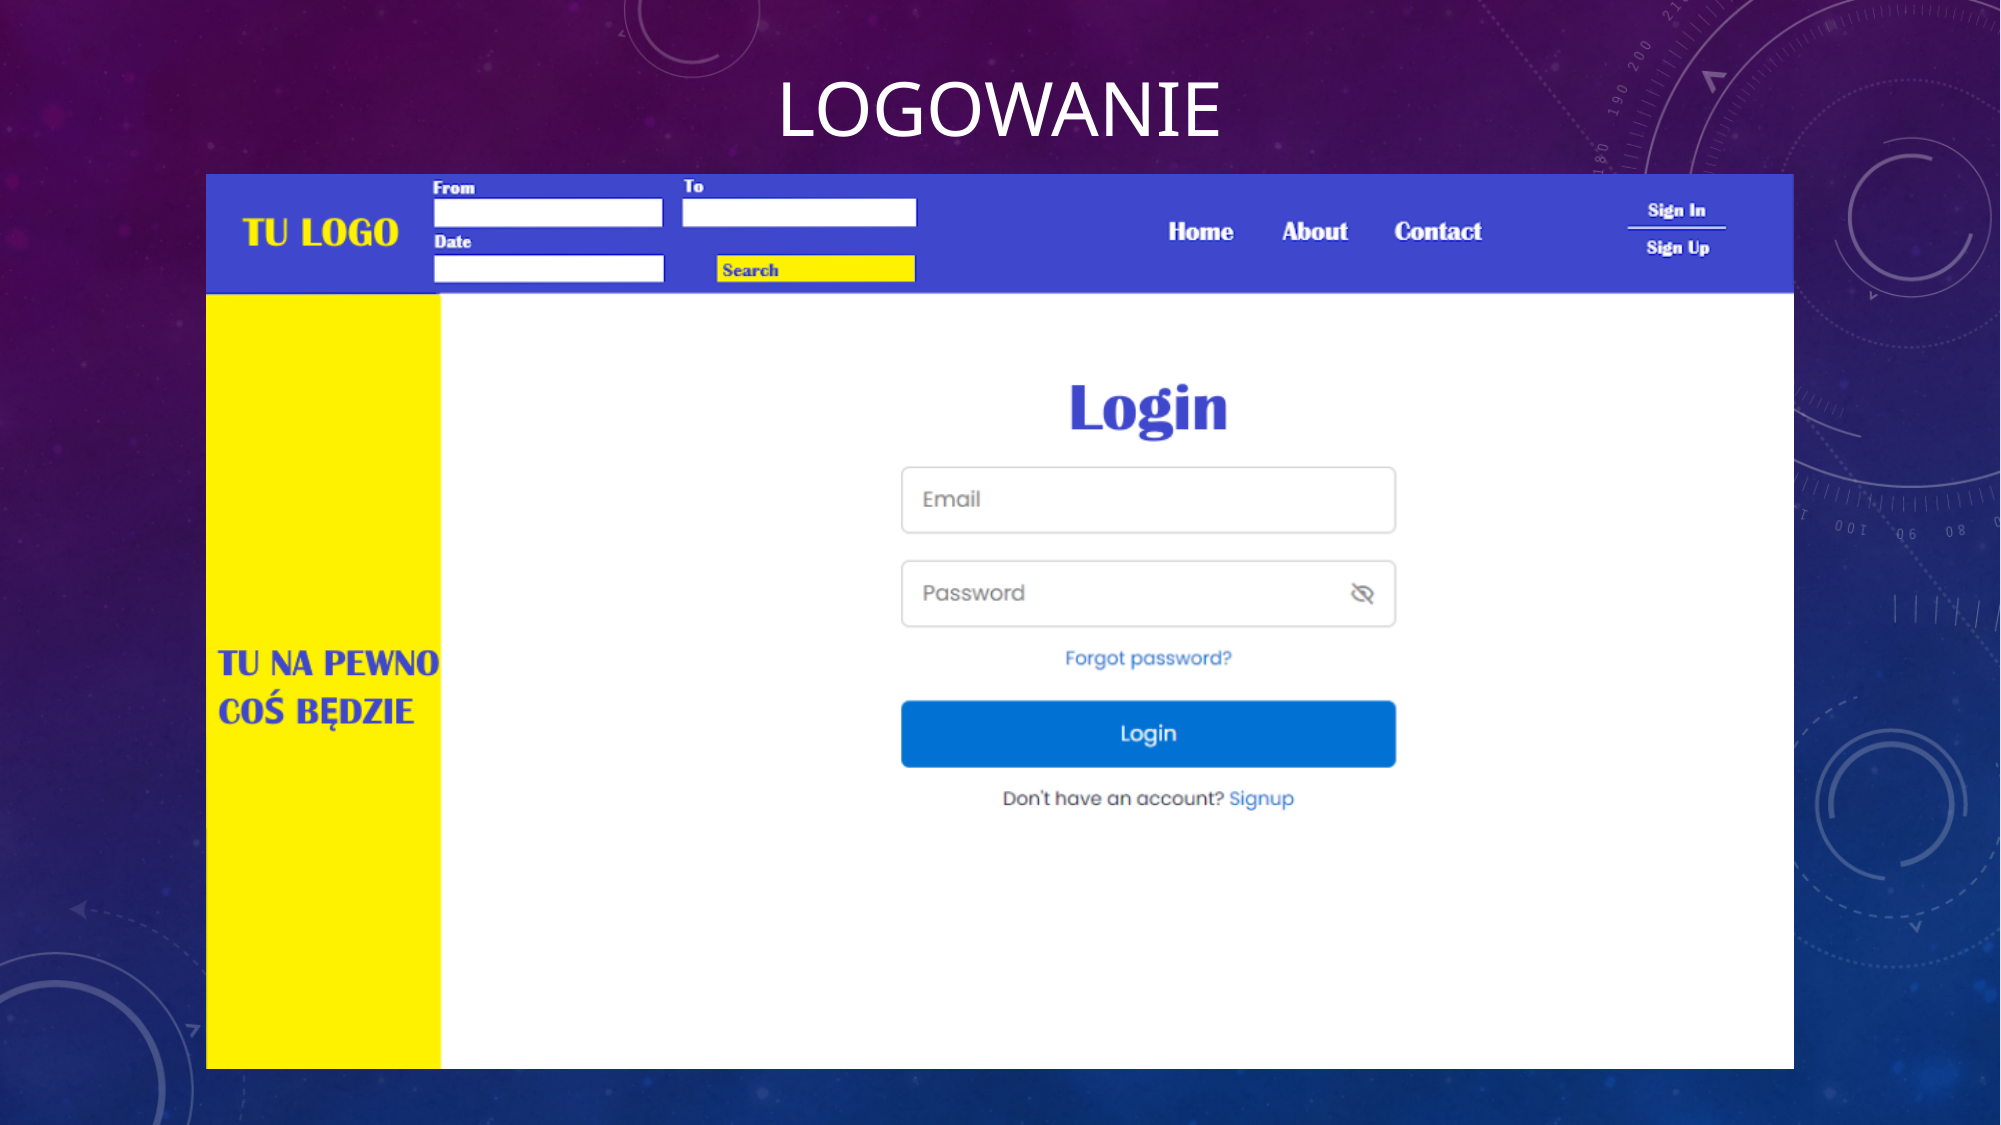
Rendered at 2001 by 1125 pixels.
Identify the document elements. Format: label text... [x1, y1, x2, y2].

title Logowanie [169, 37, 1831, 175]
picture [0, 0, 2001, 1125]
